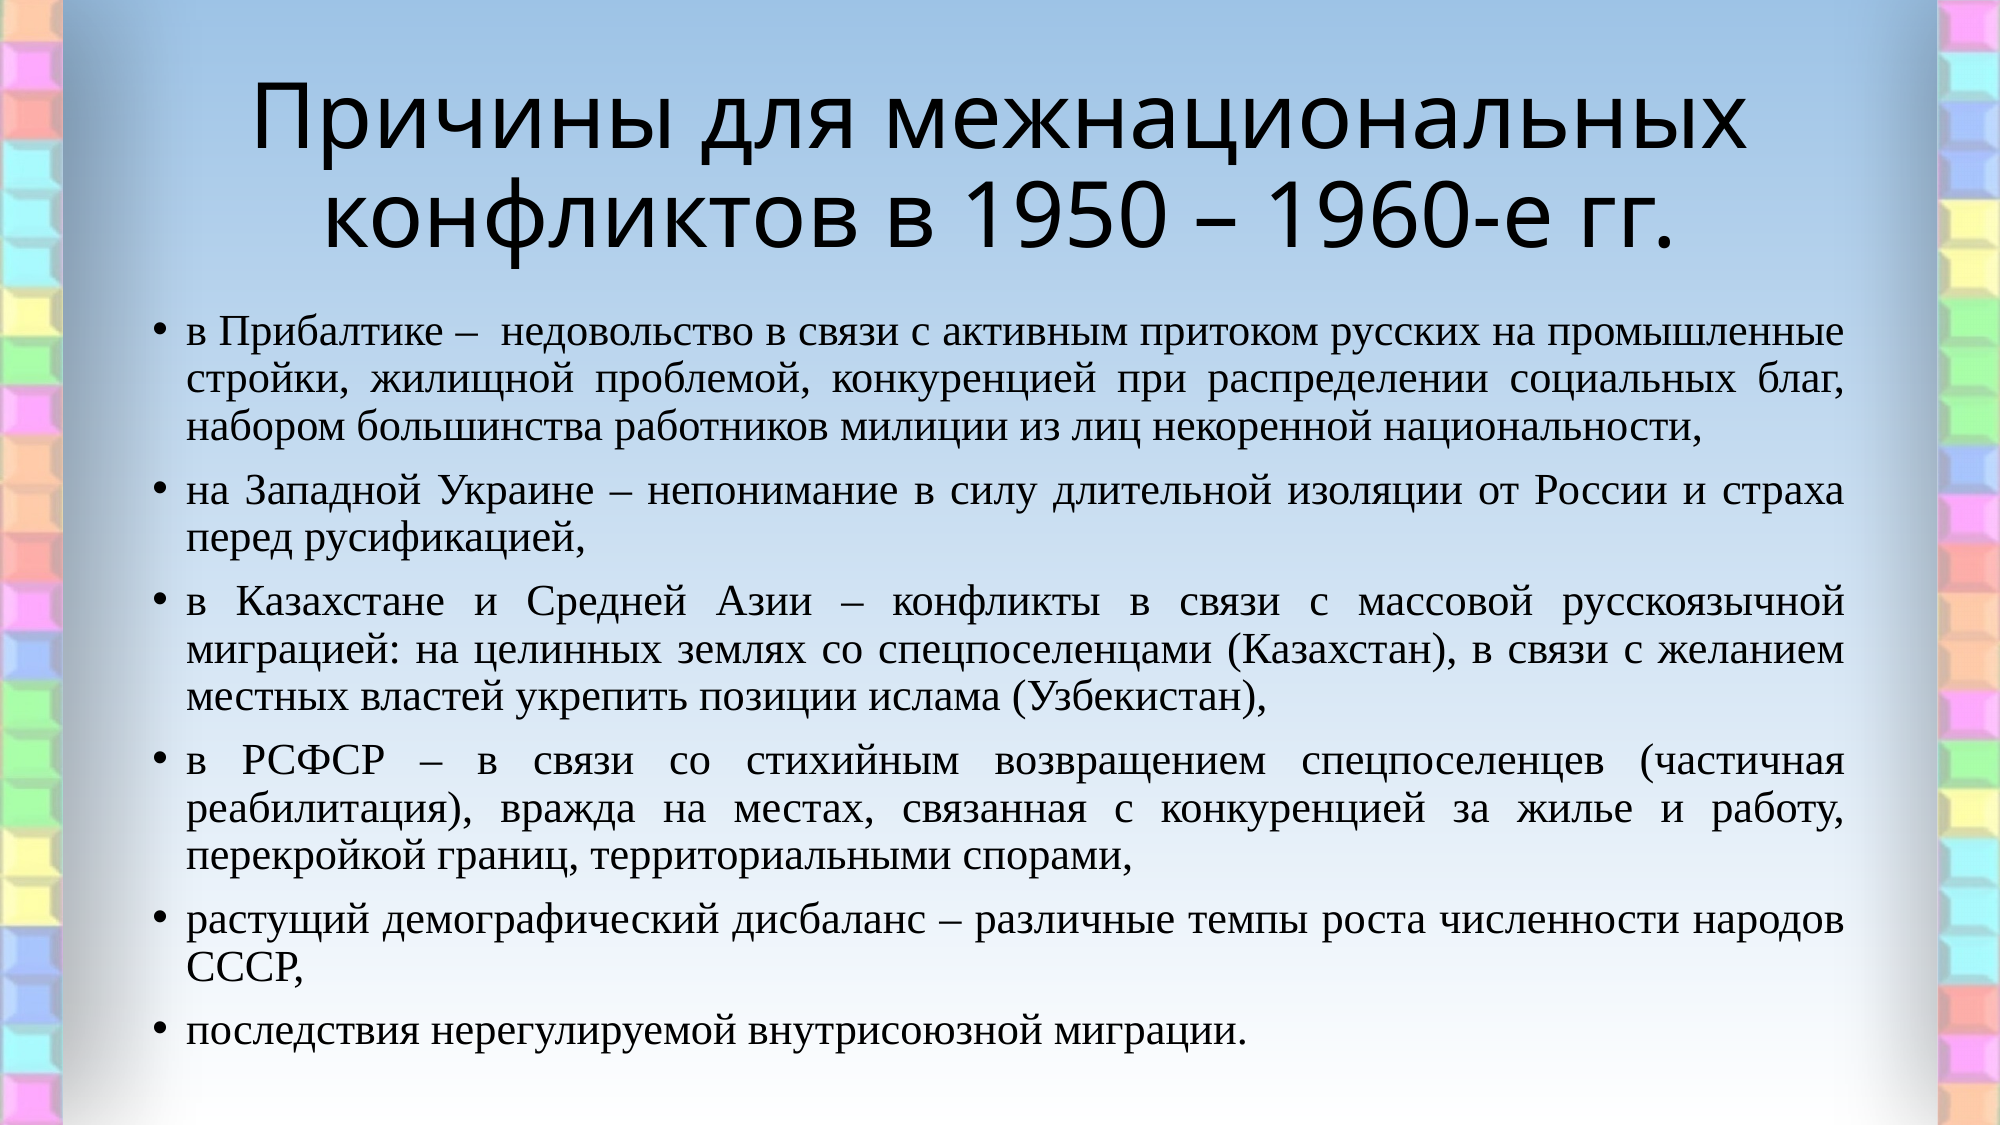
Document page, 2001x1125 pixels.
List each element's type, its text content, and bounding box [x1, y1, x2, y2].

picture [0, 0, 63, 1125]
list в Прибалтике – недовольство в связи с активным притоком русских на промышленные стройки, жилищной проблемой, конкуренцией при распределении социальных благ, набором большинства работников милиции из лиц некоренной национальности, на Западной Украине – непонимание в силу длительной изоляции от России и страха перед русификацией, в Казахстане и Средней Азии – конфликты в связи с массовой русскоязычной миграцией: на целинных землях со спецпоселенцами (Казахстан), в связи с желанием местных властей укрепить позиции ислама (Узбекистан), в РСФСР – в связи со стихийным возвращением спецпоселенцев (частичная реабилитация), вражда на местах, связанная с конкуренцией за жилье и работу, перекройкой границ, территориальными спорами, растущий демографический дисбаланс – различные темпы роста численности народов СССР, последствия нерегулируемой внутрисоюзной миграции. [163, 299, 1863, 1094]
title Причины для межнациональных конфликтов в 1950 – 1960-е гг. [168, 59, 1863, 278]
picture [1937, 0, 2000, 1125]
